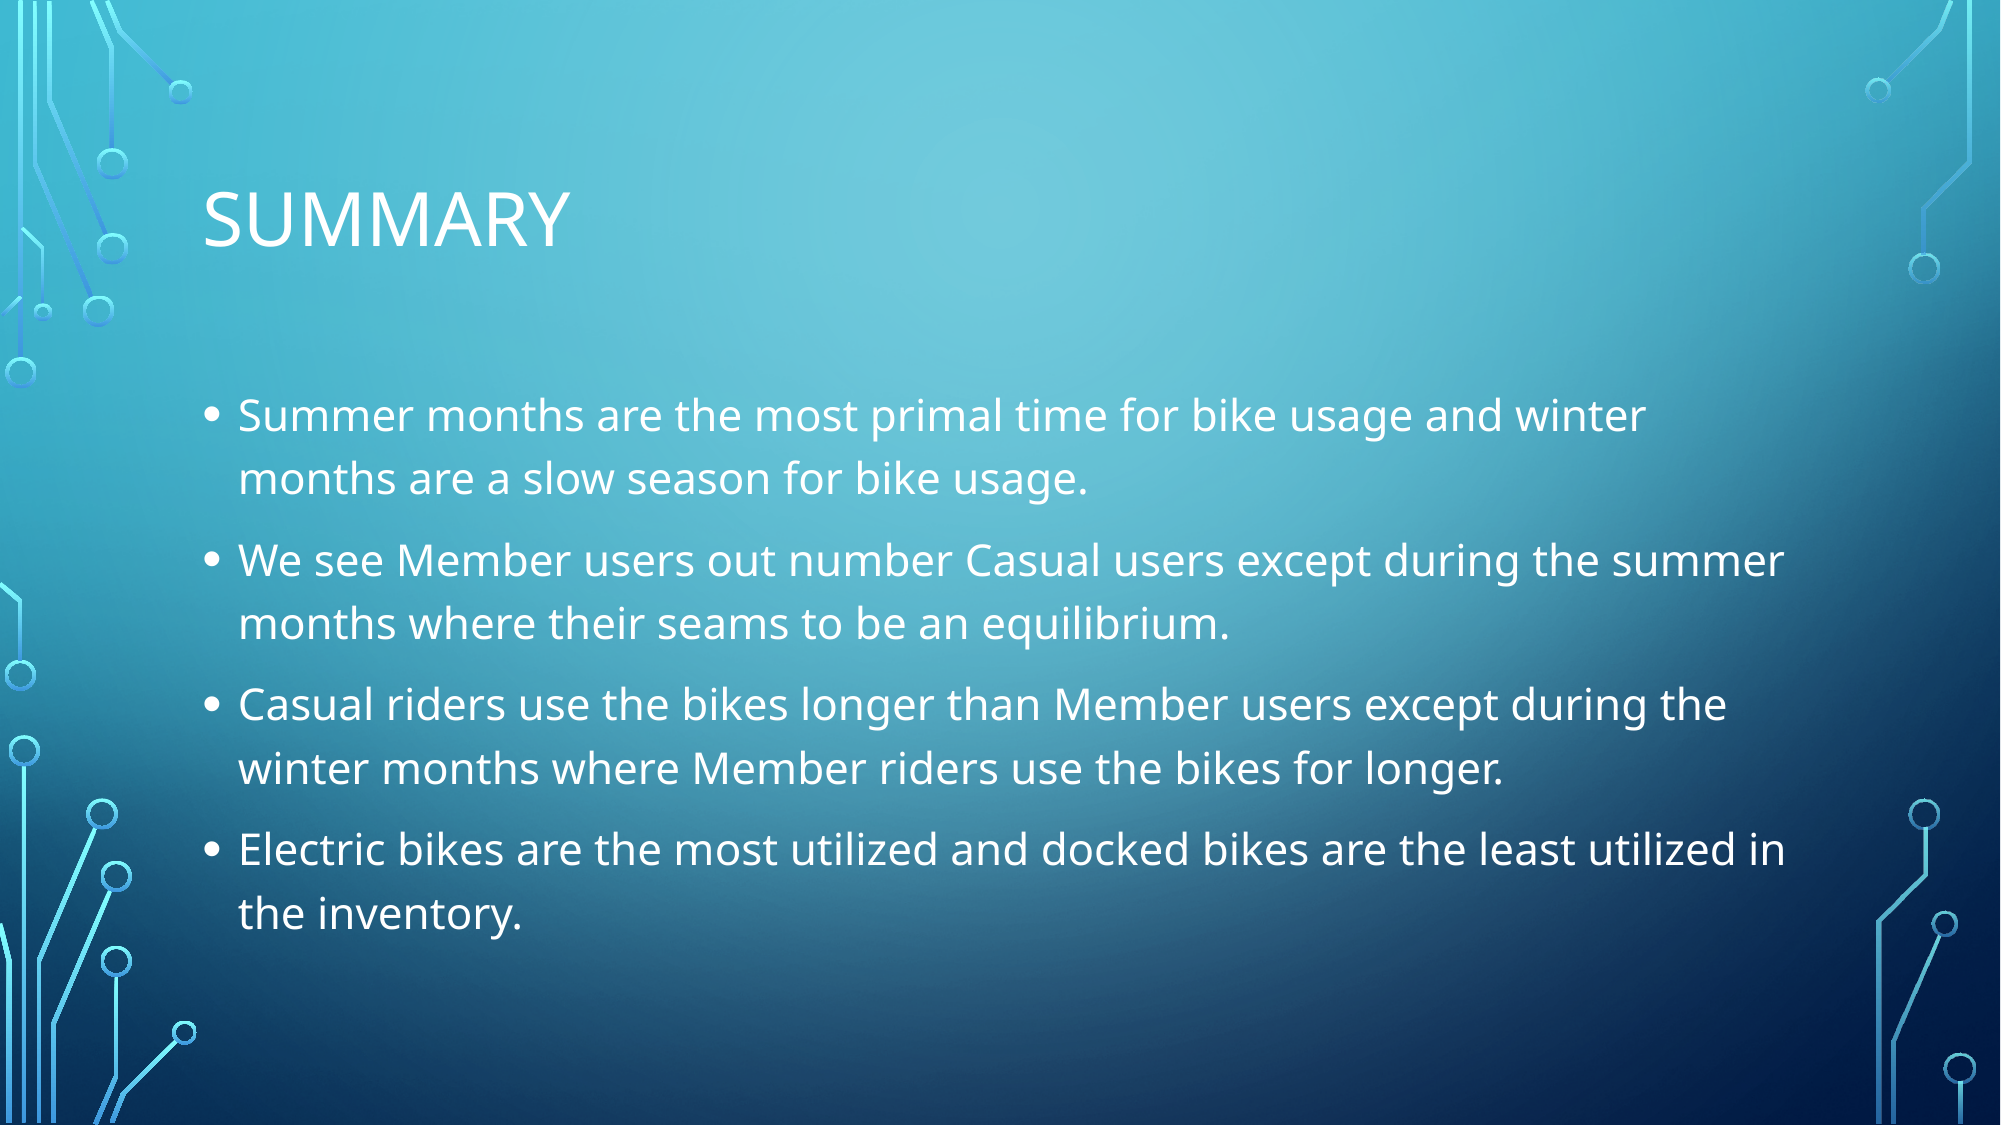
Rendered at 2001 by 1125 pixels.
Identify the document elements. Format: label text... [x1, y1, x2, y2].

list Summer months are the most primal time for bike usage and winter months are a slow season for bike usage. We see Member users out number Casual users except during the summer months where their seams to be an equilibrium. Casual riders use the bikes longer than Member users except during the winter months where Member riders use the bikes for longer. Electric bikes are the most utilized and docked bikes are the least utilized in the inventory. [187, 369, 1813, 950]
title Summary [187, 101, 1813, 344]
